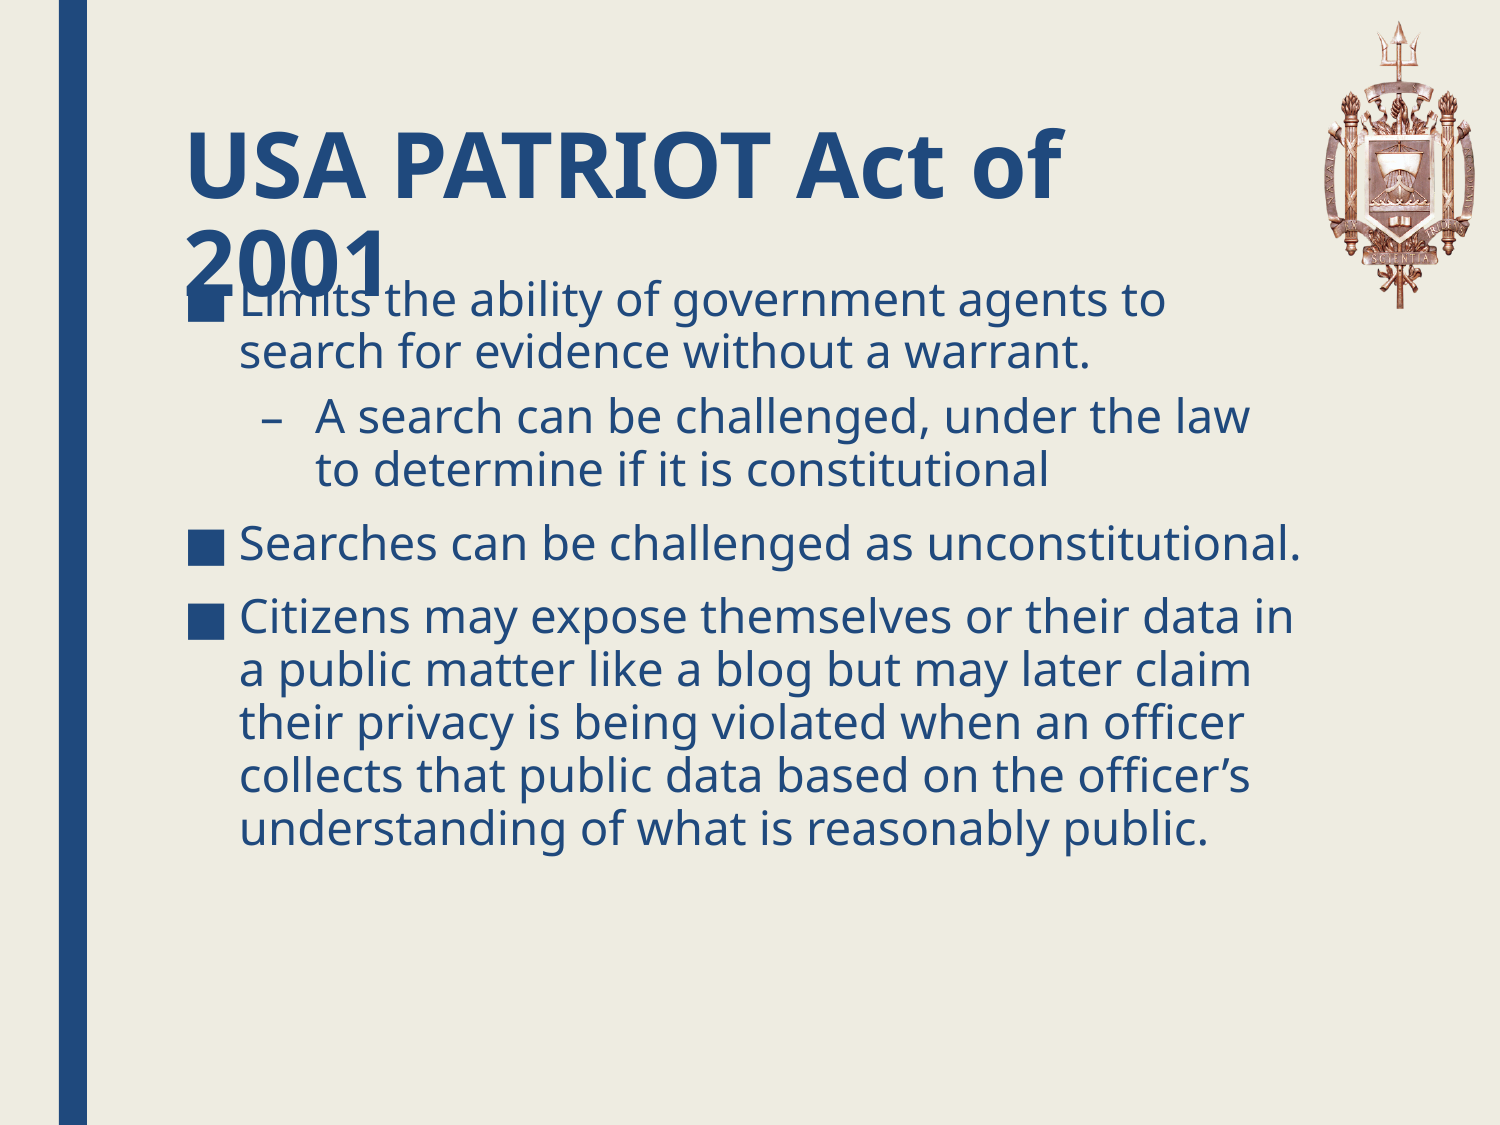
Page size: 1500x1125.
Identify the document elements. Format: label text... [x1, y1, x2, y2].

title USA PATRIOT Act of 2001 [168, 112, 1298, 239]
picture [1320, 17, 1478, 312]
list Limits the ability of government agents to search for evidence without a warrant. A search can be challenged, under the law to determine if it is constitutional Searches can be challenged as unconstitutional. Citizens may expose themselves or their data in a public matter like a blog but may later claim their privacy is being violated when an officer collects that public data based on the officer’s understanding of what is reasonably public. [168, 265, 1321, 963]
